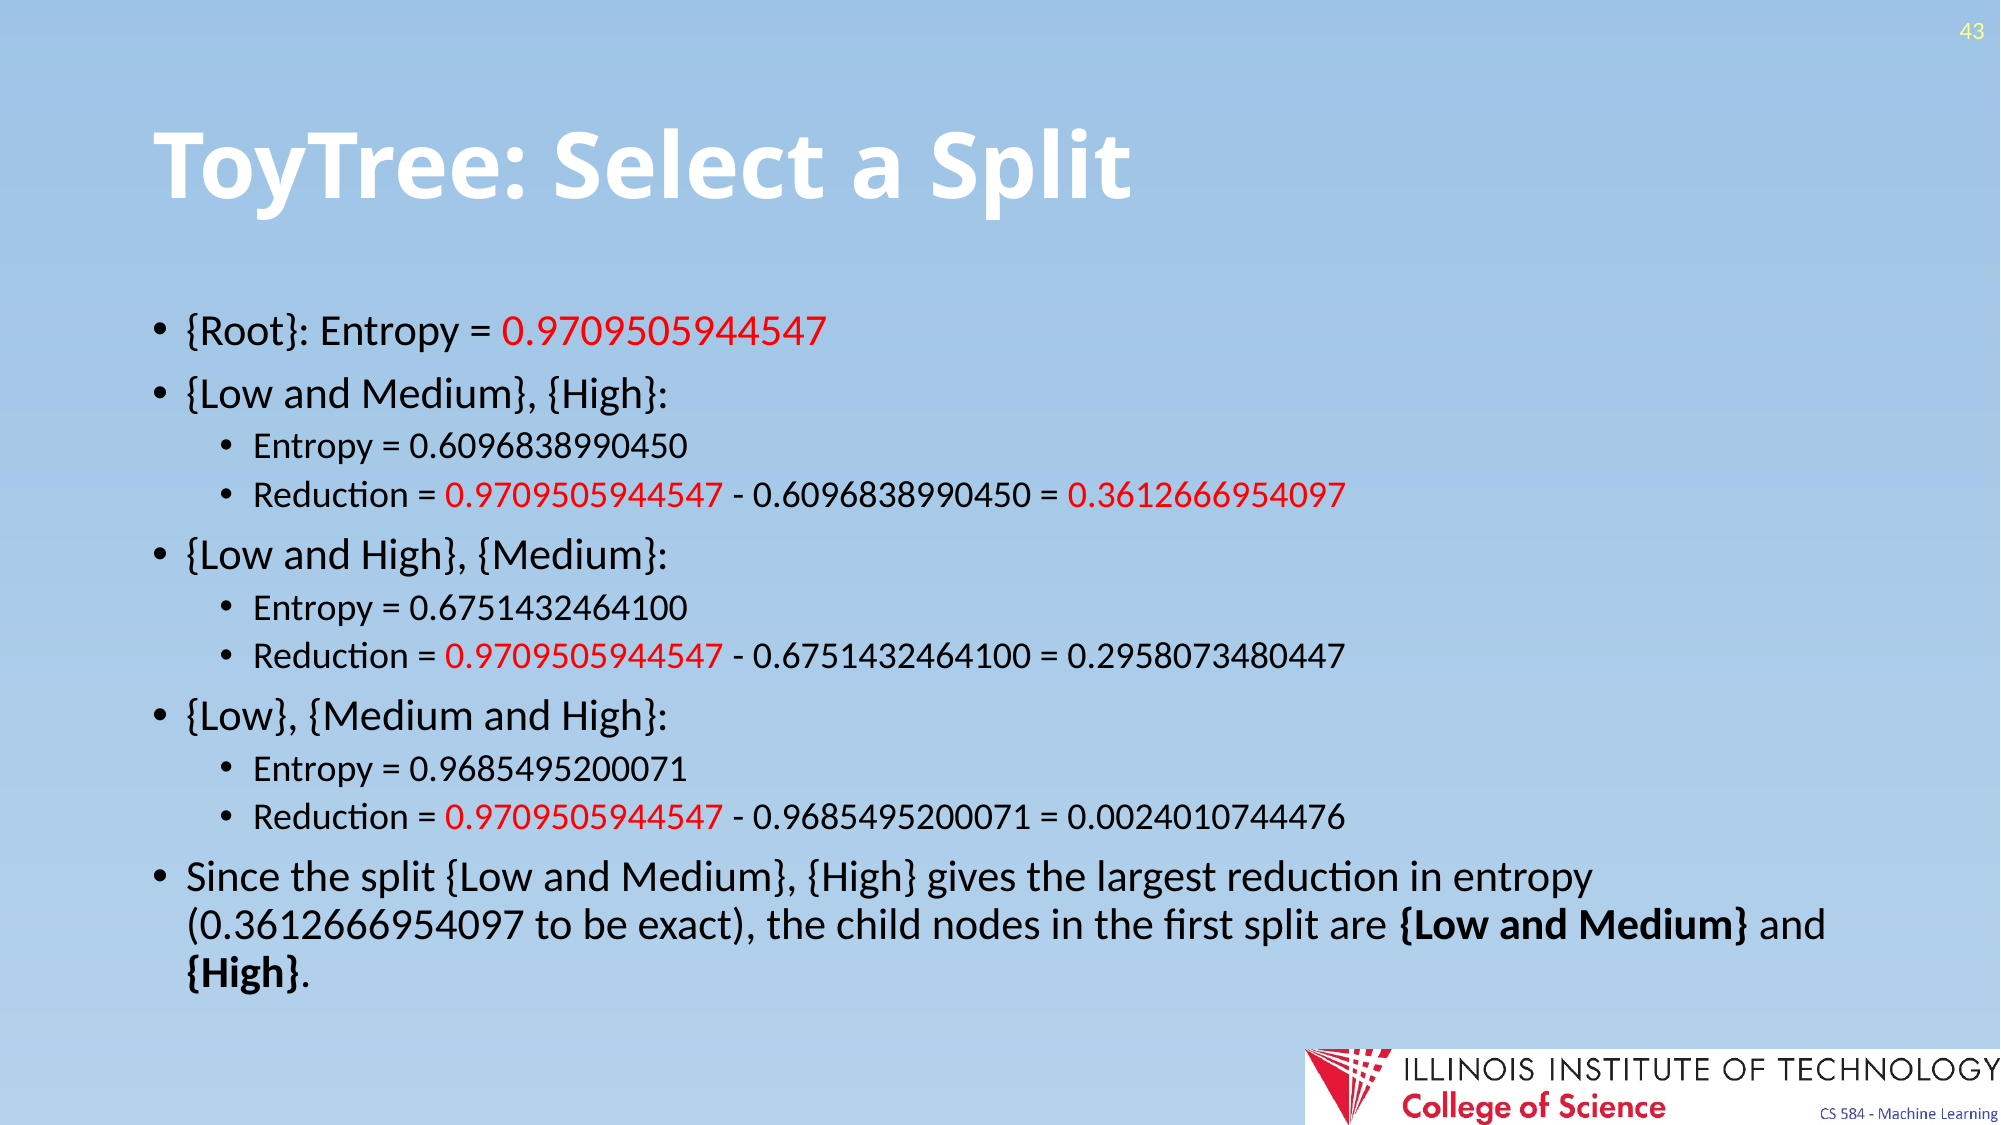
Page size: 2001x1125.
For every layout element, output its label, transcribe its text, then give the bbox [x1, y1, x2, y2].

picture [1305, 1049, 2000, 1125]
title ToyTree: Select a Split [137, 59, 1863, 278]
slide_number 43 [1550, 0, 2000, 60]
list {Root}: Entropy = 0.9709505944547 {Low and Medium}, {High}: Entropy = 0.6096838990450 Reduction = 0.9709505944547 - 0.6096838990450 = 0.3612666954097 {Low and High}, {Medium}: Entropy = 0.6751432464100 Reduction = 0.9709505944547 - 0.6751432464100 = 0.2958073480447 {Low}, {Medium and High}: Entropy = 0.9685495200071 Reduction = 0.9709505944547 - 0.9685495200071 = 0.0024010744476 Since the split {Low and Medium}, {High} gives the largest reduction in entropy (0.3612666954097 to be exact), the child nodes in the first split are {Low and Medium} and {High}. [137, 299, 1863, 1014]
